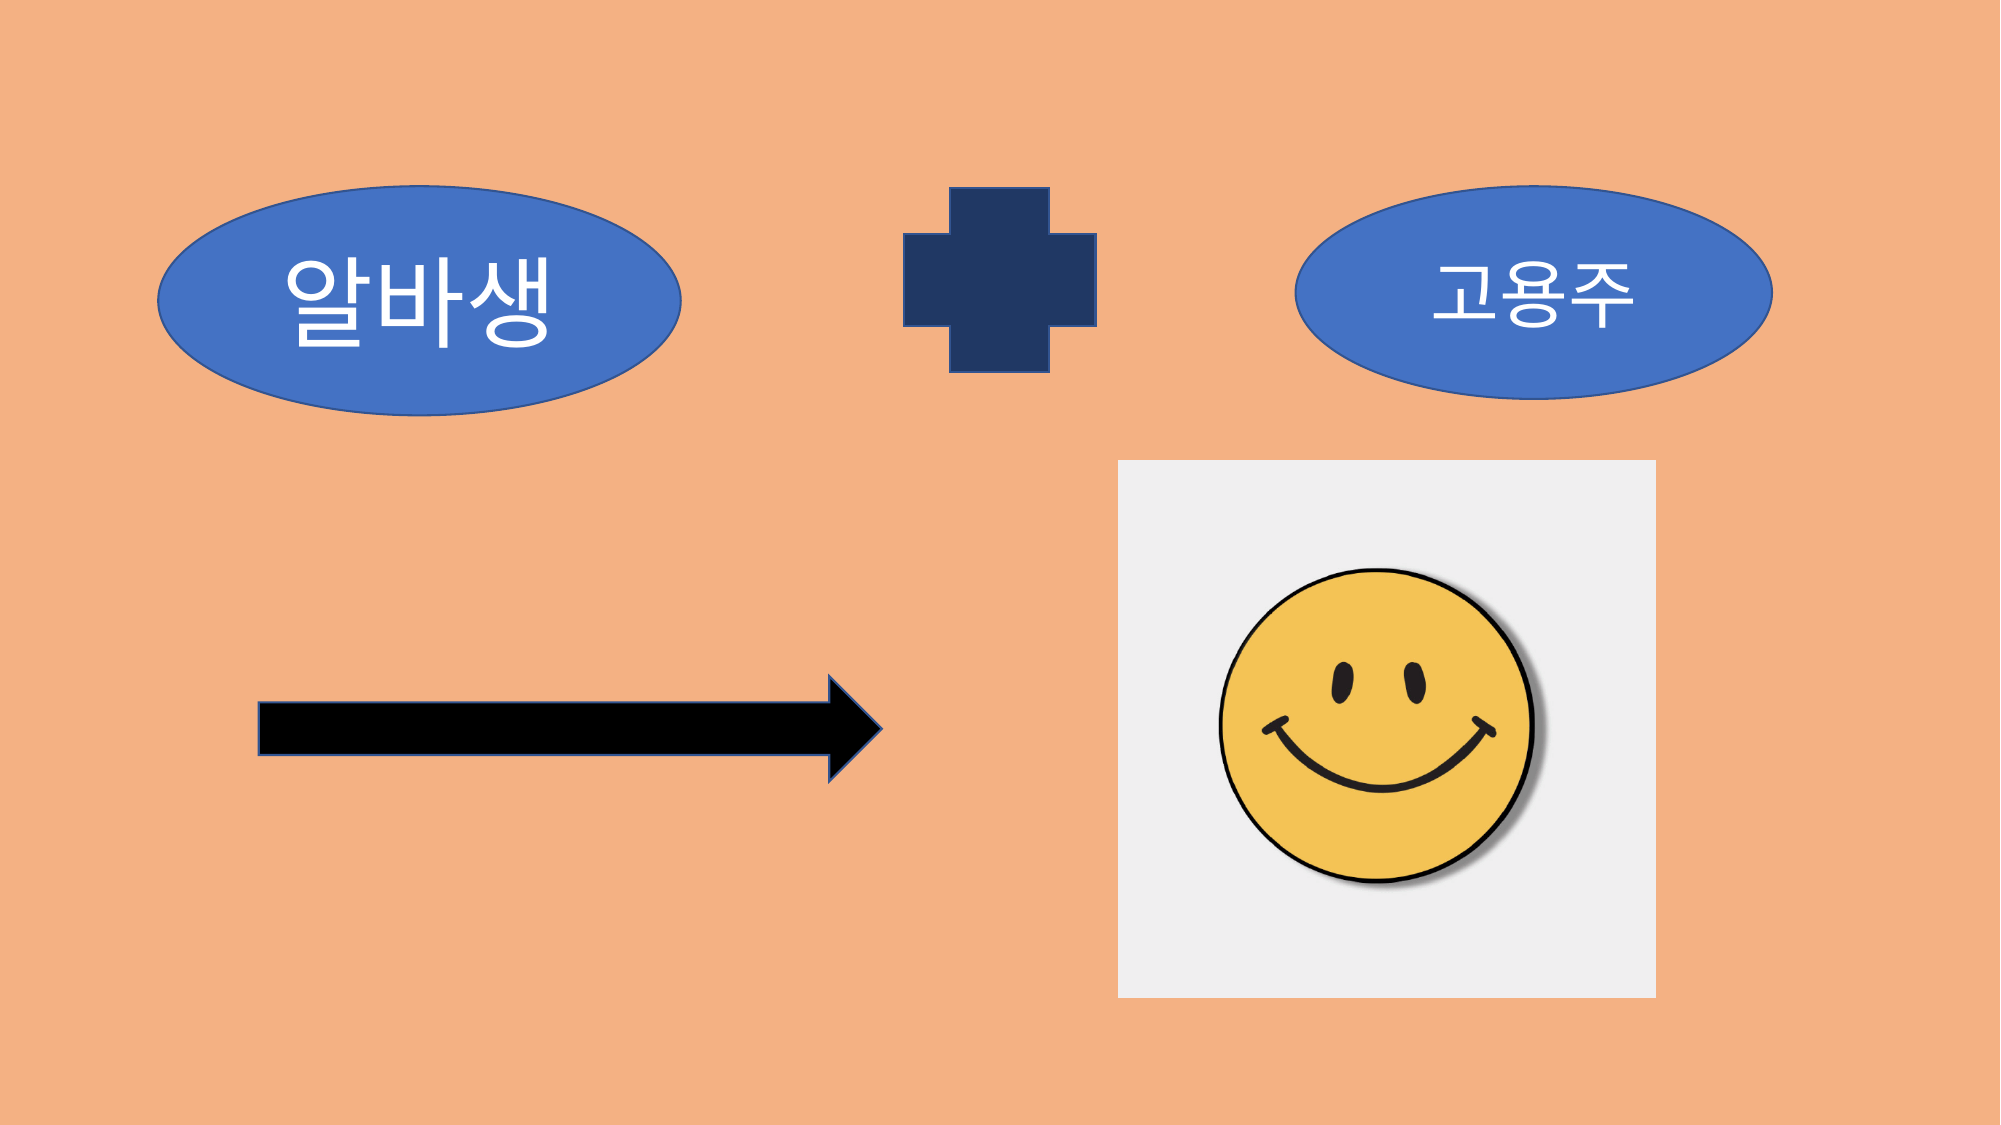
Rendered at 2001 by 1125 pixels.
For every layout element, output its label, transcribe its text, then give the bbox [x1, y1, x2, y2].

text_box [257, 673, 884, 784]
text_box [903, 187, 1097, 373]
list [1118, 460, 1656, 998]
text_box 고용주 [1294, 185, 1774, 400]
text_box 알바생 [157, 185, 682, 417]
